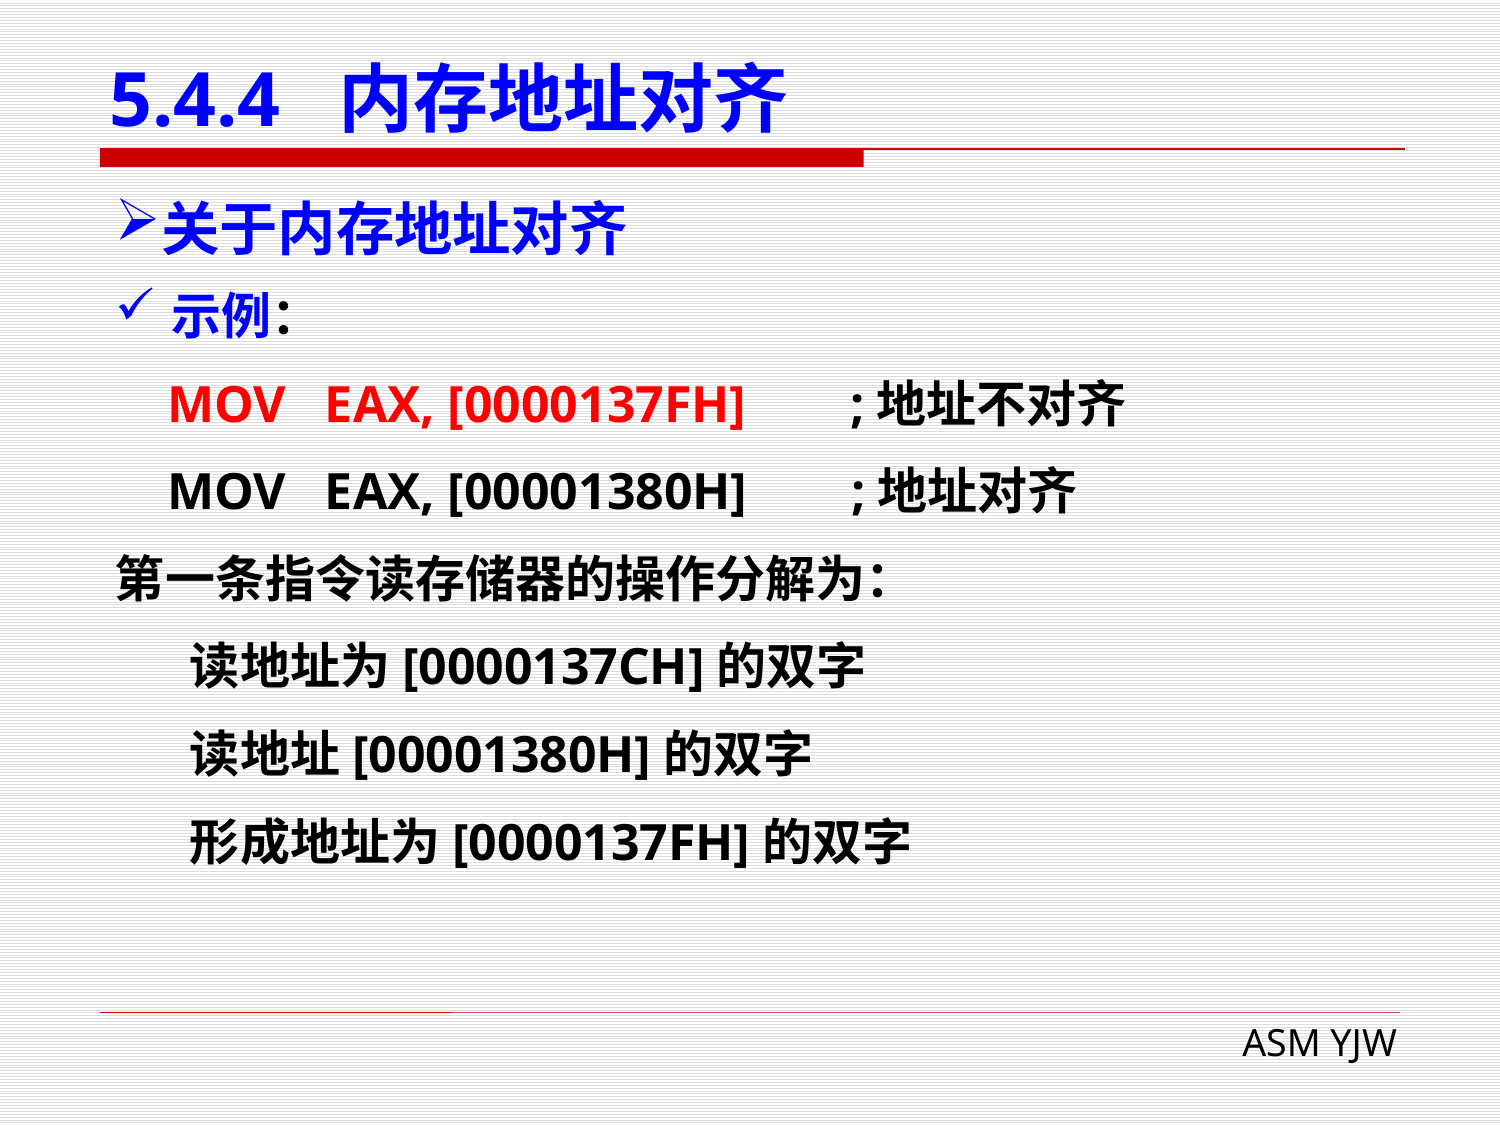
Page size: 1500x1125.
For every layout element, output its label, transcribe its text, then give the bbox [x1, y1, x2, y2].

text_box 关于内存地址对齐 [100, 184, 1400, 262]
title 5.4.4 内存地址对齐 [94, 50, 1407, 149]
text_box 示例： MOV EAX, [0000137FH] ;地址不对齐 MOV EAX, [00001380H] ;地址对齐 第一条指令读存储器的操作分解为： 读地址为[0000137CH]的双字 读地址[00001380H]的双字 形成地址为[0000137FH]的双字 [100, 262, 1400, 878]
